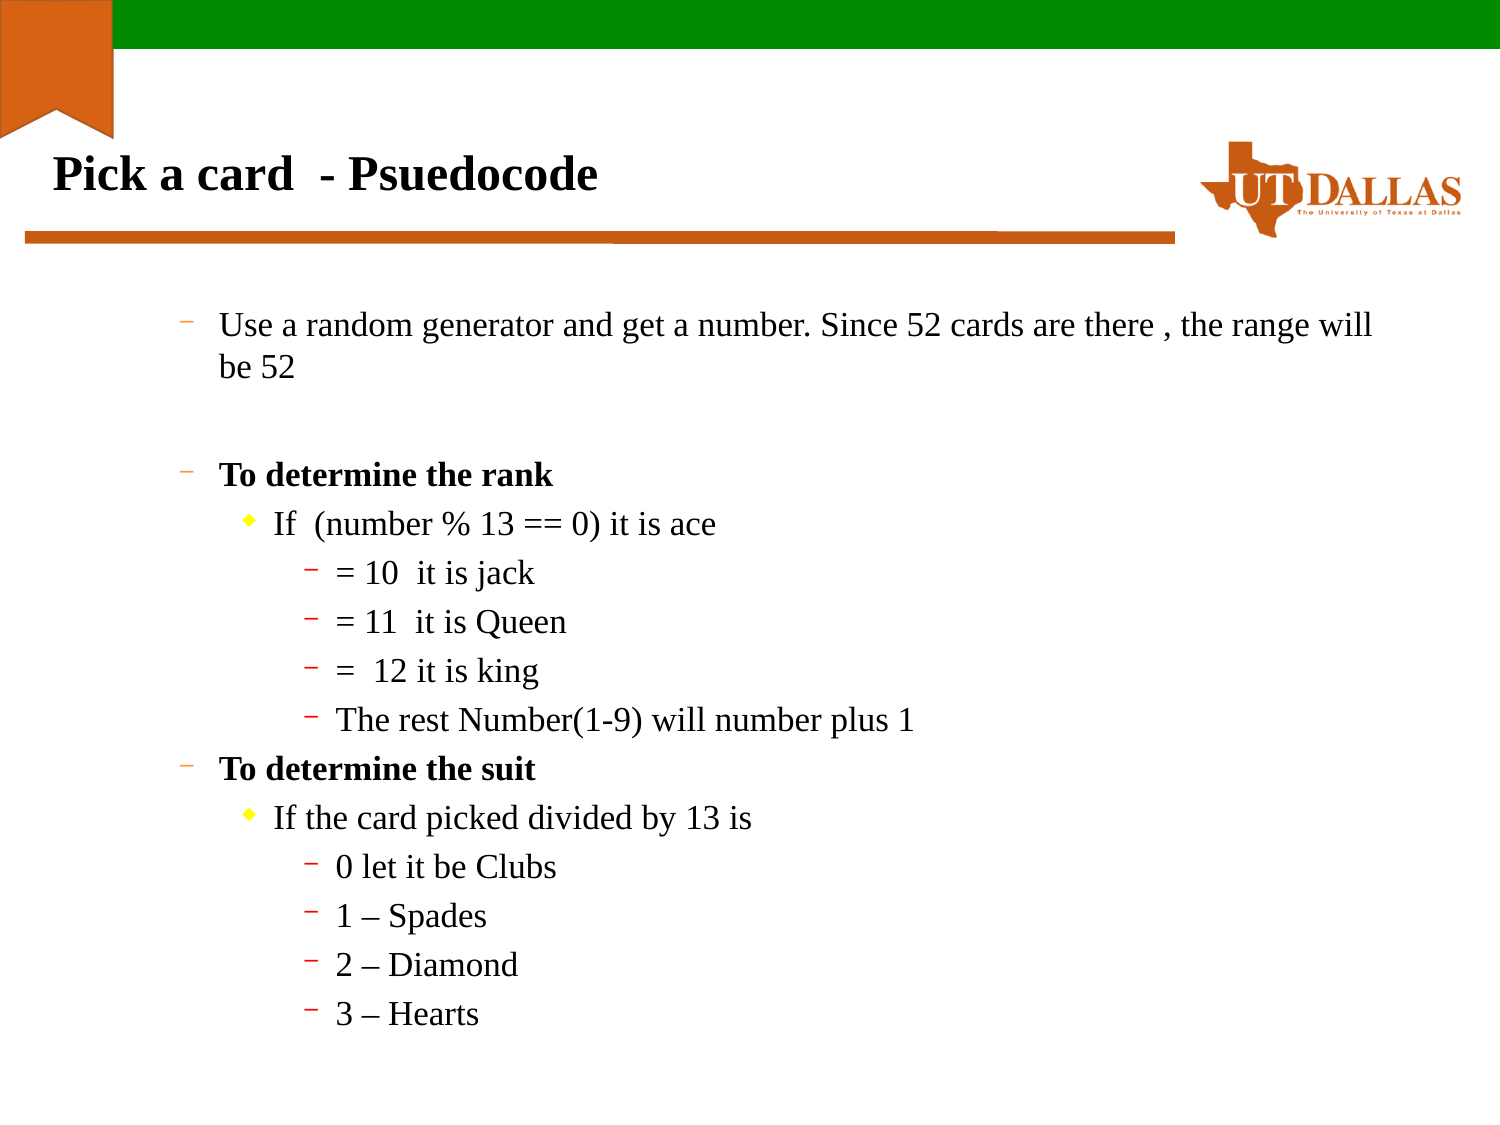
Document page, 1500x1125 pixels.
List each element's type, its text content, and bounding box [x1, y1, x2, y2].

picture [1200, 141, 1461, 238]
title Pick a card - Psuedocode [37, 119, 1332, 223]
list Use a random generator and get a number. Since 52 cards are there , the range will be 52 To determine the rank If (number % 13 == 0) it is ace = 10 it is jack = 11 it is Queen = 12 it is king The rest Number(1-9) will number plus 1 To determine the suit If the card picked divided by 13 is 0 let it be Clubs 1 – Spades 2 – Diamond 3 – Hearts [103, 293, 1413, 1050]
